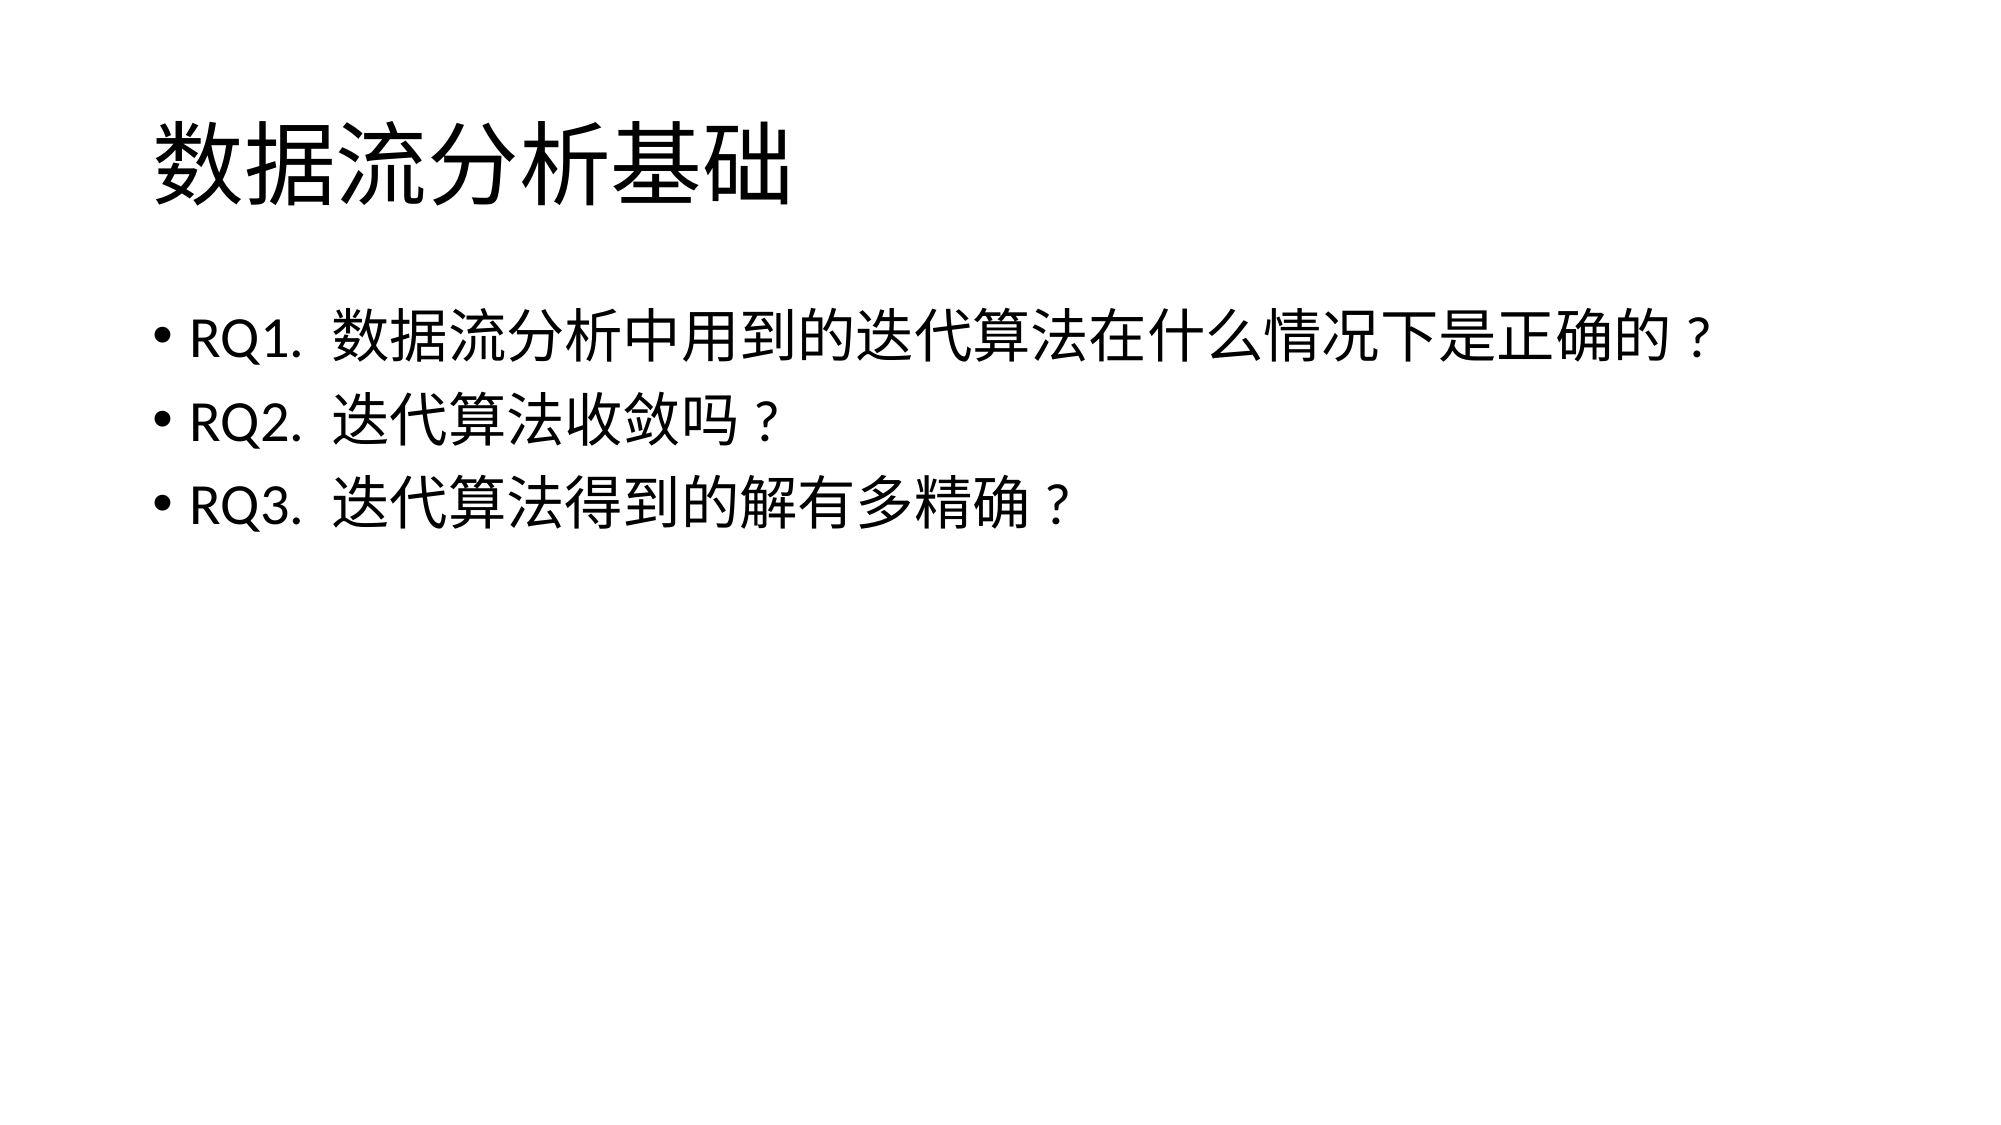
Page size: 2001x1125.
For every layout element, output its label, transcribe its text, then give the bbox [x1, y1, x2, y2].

title 数据流分析基础 [137, 59, 1863, 278]
list RQ1. 数据流分析中用到的迭代算法在什么情况下是正确的? RQ2. 迭代算法收敛吗? RQ3. 迭代算法得到的解有多精确? [137, 299, 1863, 1014]
